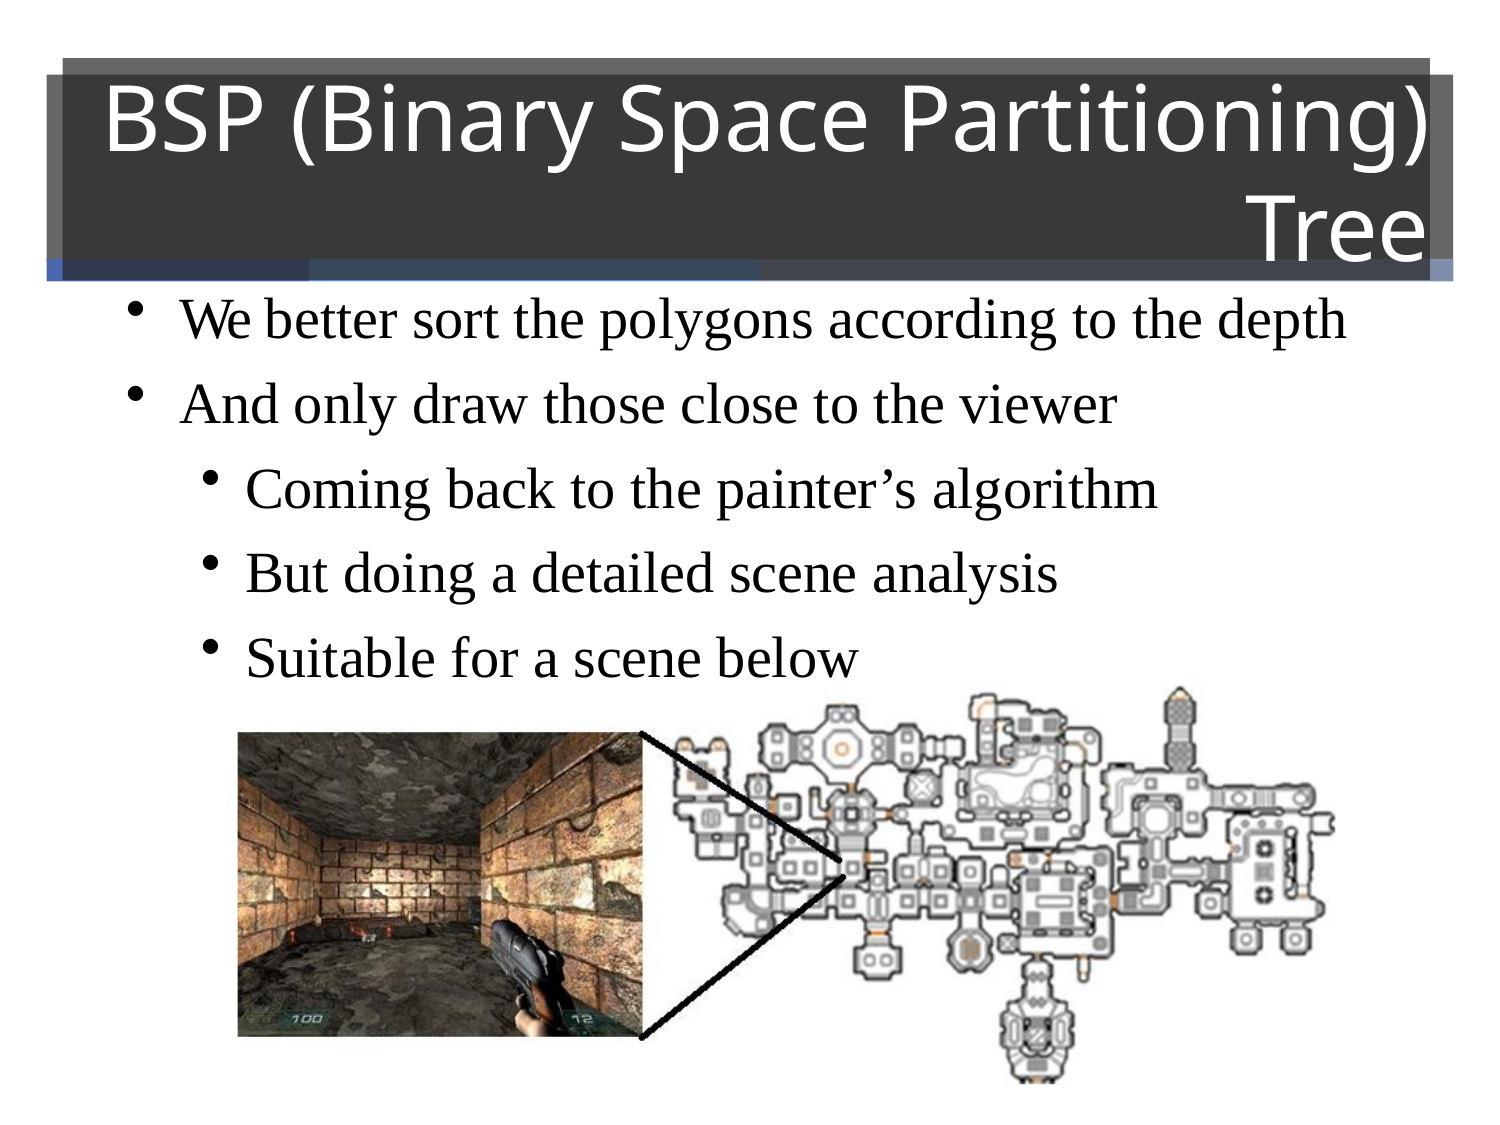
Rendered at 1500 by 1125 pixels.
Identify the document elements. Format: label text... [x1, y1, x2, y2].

text_box We better sort the polygons according to the depth And only draw those close to the viewer Coming back to the painter’s algorithm But doing a detailed scene analysis Suitable for a scene below [123, 264, 1355, 689]
title BSP (Binary Space Partitioning) Tree [62, 58, 1430, 281]
text_box [237, 685, 1336, 1125]
